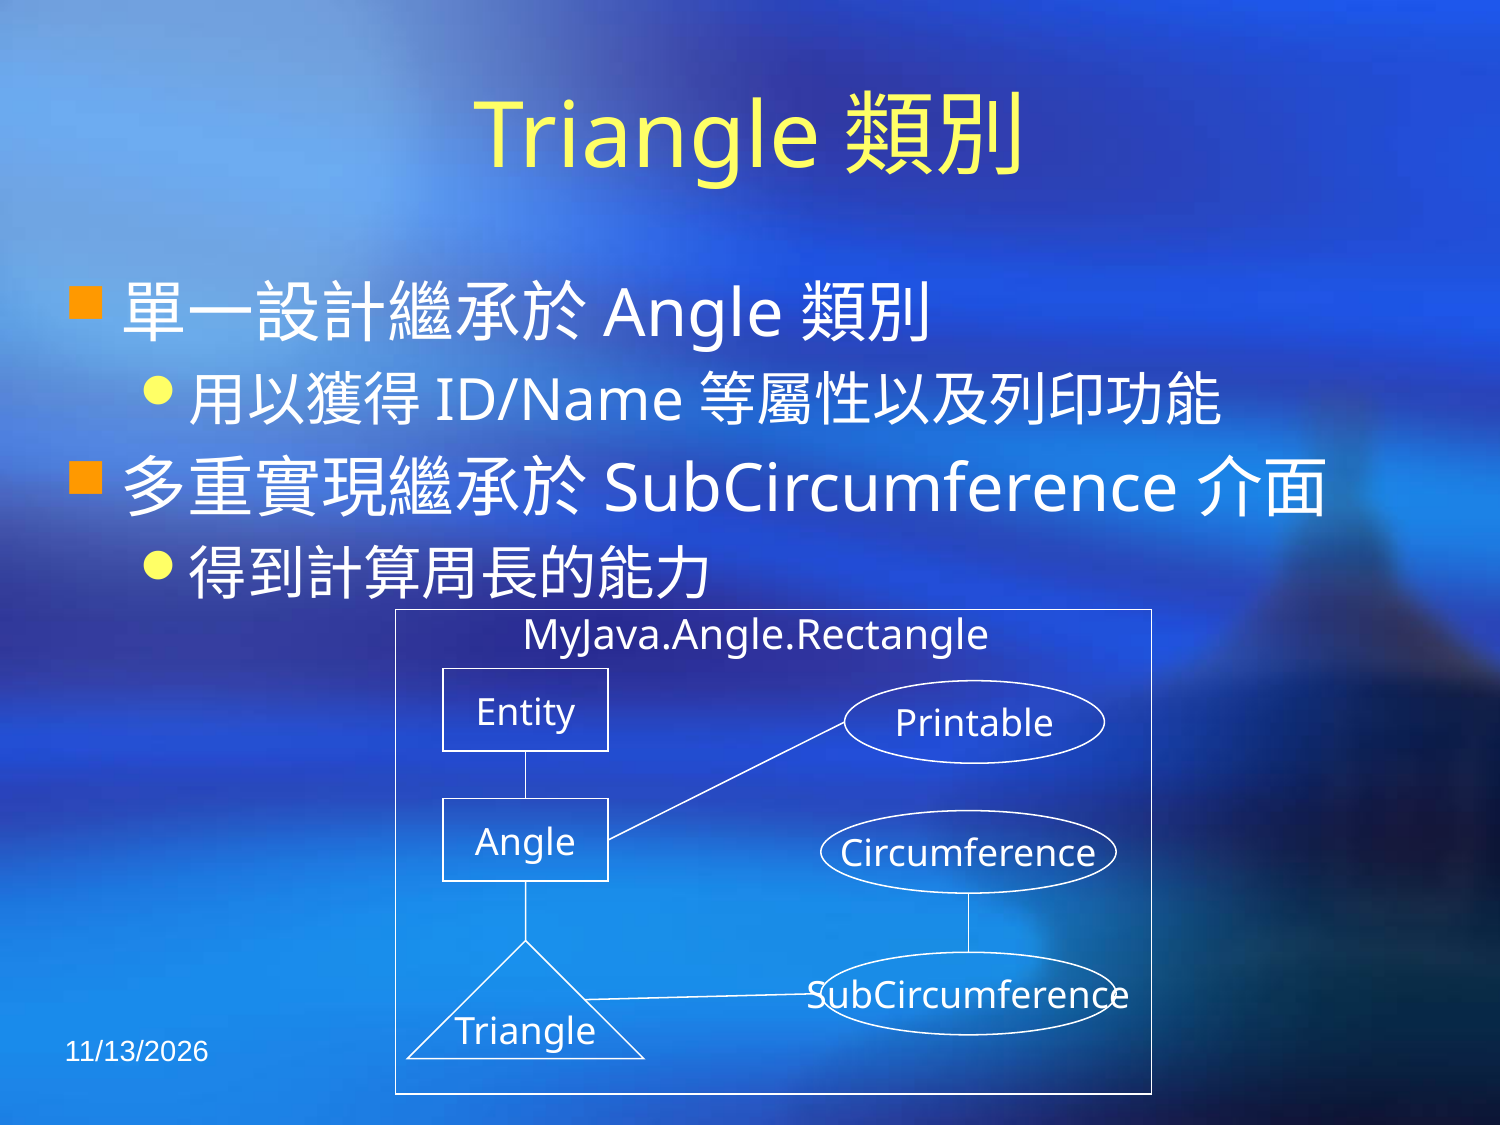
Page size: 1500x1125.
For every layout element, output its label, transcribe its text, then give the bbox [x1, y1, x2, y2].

text_box SubCircumference [820, 952, 1117, 1035]
text_box Circumference [820, 810, 1117, 894]
title Triangle類別 [49, 37, 1451, 225]
text_box [395, 1001, 1152, 1094]
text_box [584, 993, 821, 1000]
text_box Triangle [407, 941, 644, 1059]
list 單一設計繼承於Angle類別 用以獲得ID/Name等屬性以及列印功能 多重實現繼承於SubCircumference介面 得到計算周長的能力 [49, 262, 1451, 1001]
text_box Entity [442, 668, 609, 752]
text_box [608, 722, 845, 841]
text_box Angle [442, 798, 609, 882]
picture [0, 0, 1500, 1125]
text_box Printable [844, 680, 1105, 764]
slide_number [49, 1024, 425, 1103]
text_box MyJava.Angle.Rectangle [549, 609, 963, 657]
